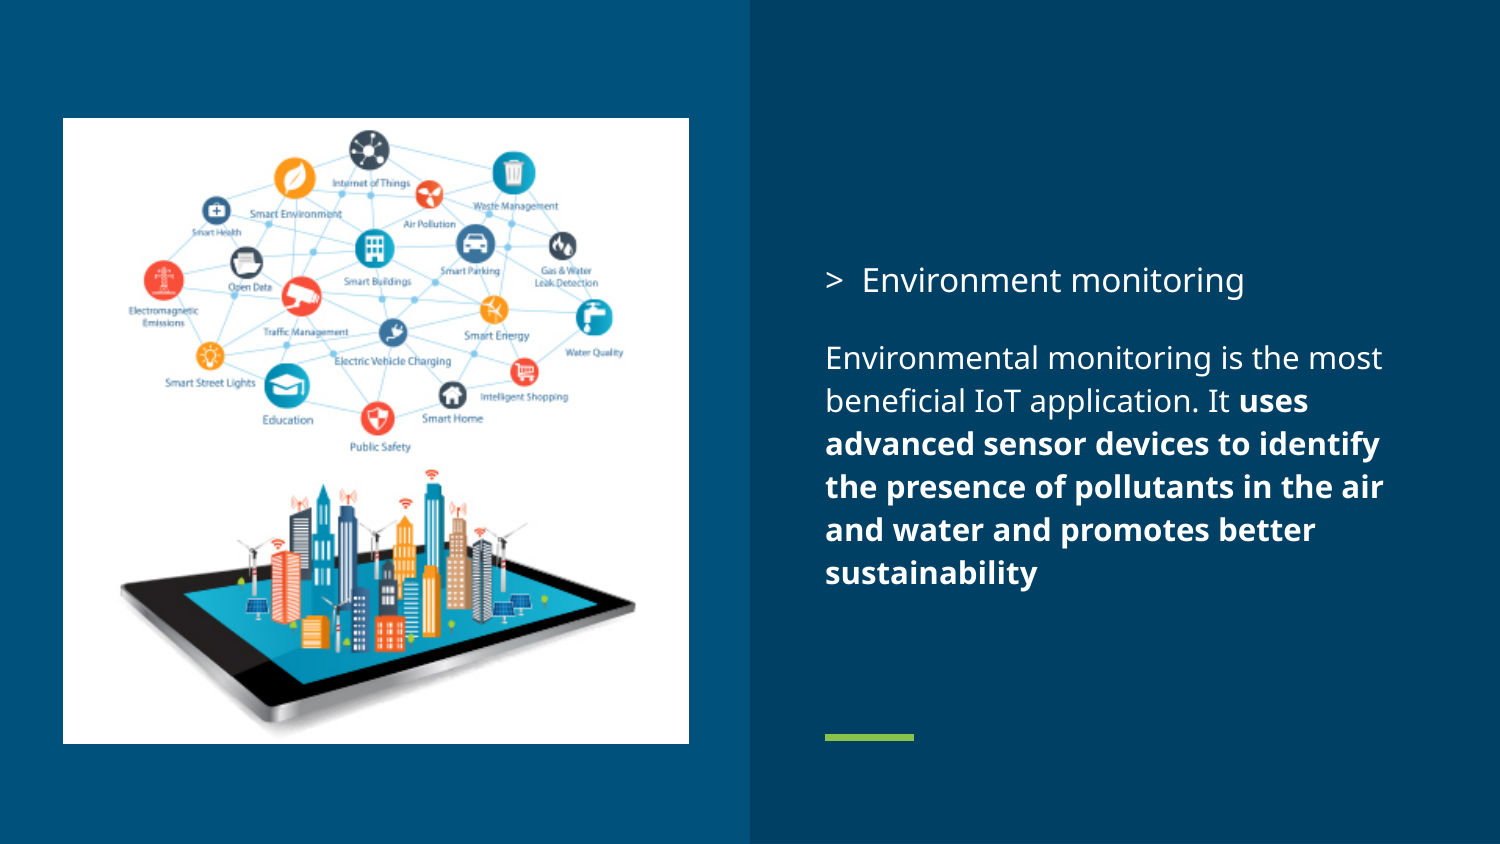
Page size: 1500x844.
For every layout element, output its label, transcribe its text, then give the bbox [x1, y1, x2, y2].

list > Environment monitoring Environmental monitoring is the most beneficial IoT application. It uses advanced sensor devices to identify the presence of pollutants in the air and water and promotes better sustainability [810, 118, 1440, 725]
picture [64, 119, 688, 743]
